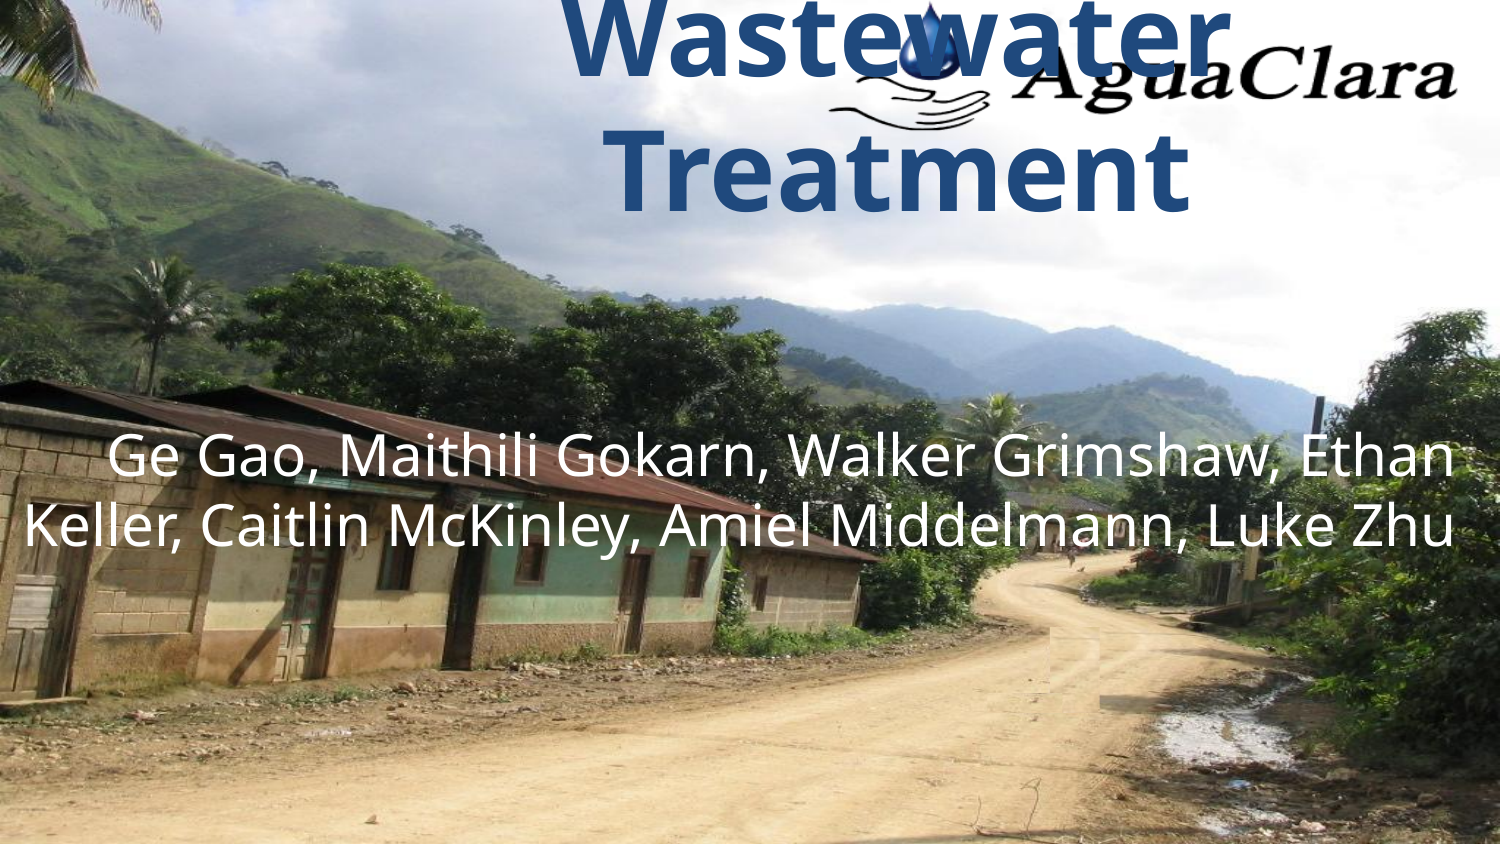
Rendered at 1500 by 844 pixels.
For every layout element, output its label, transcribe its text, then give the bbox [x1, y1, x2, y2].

subtitle Ge Gao, Maithili Gokarn, Walker Grimshaw, Ethan Keller, Caitlin McKinley, Amiel Middelmann, Luke Zhu [0, 403, 1472, 605]
title Wastewater Treatment [259, 106, 1500, 249]
picture [0, 0, 1500, 844]
